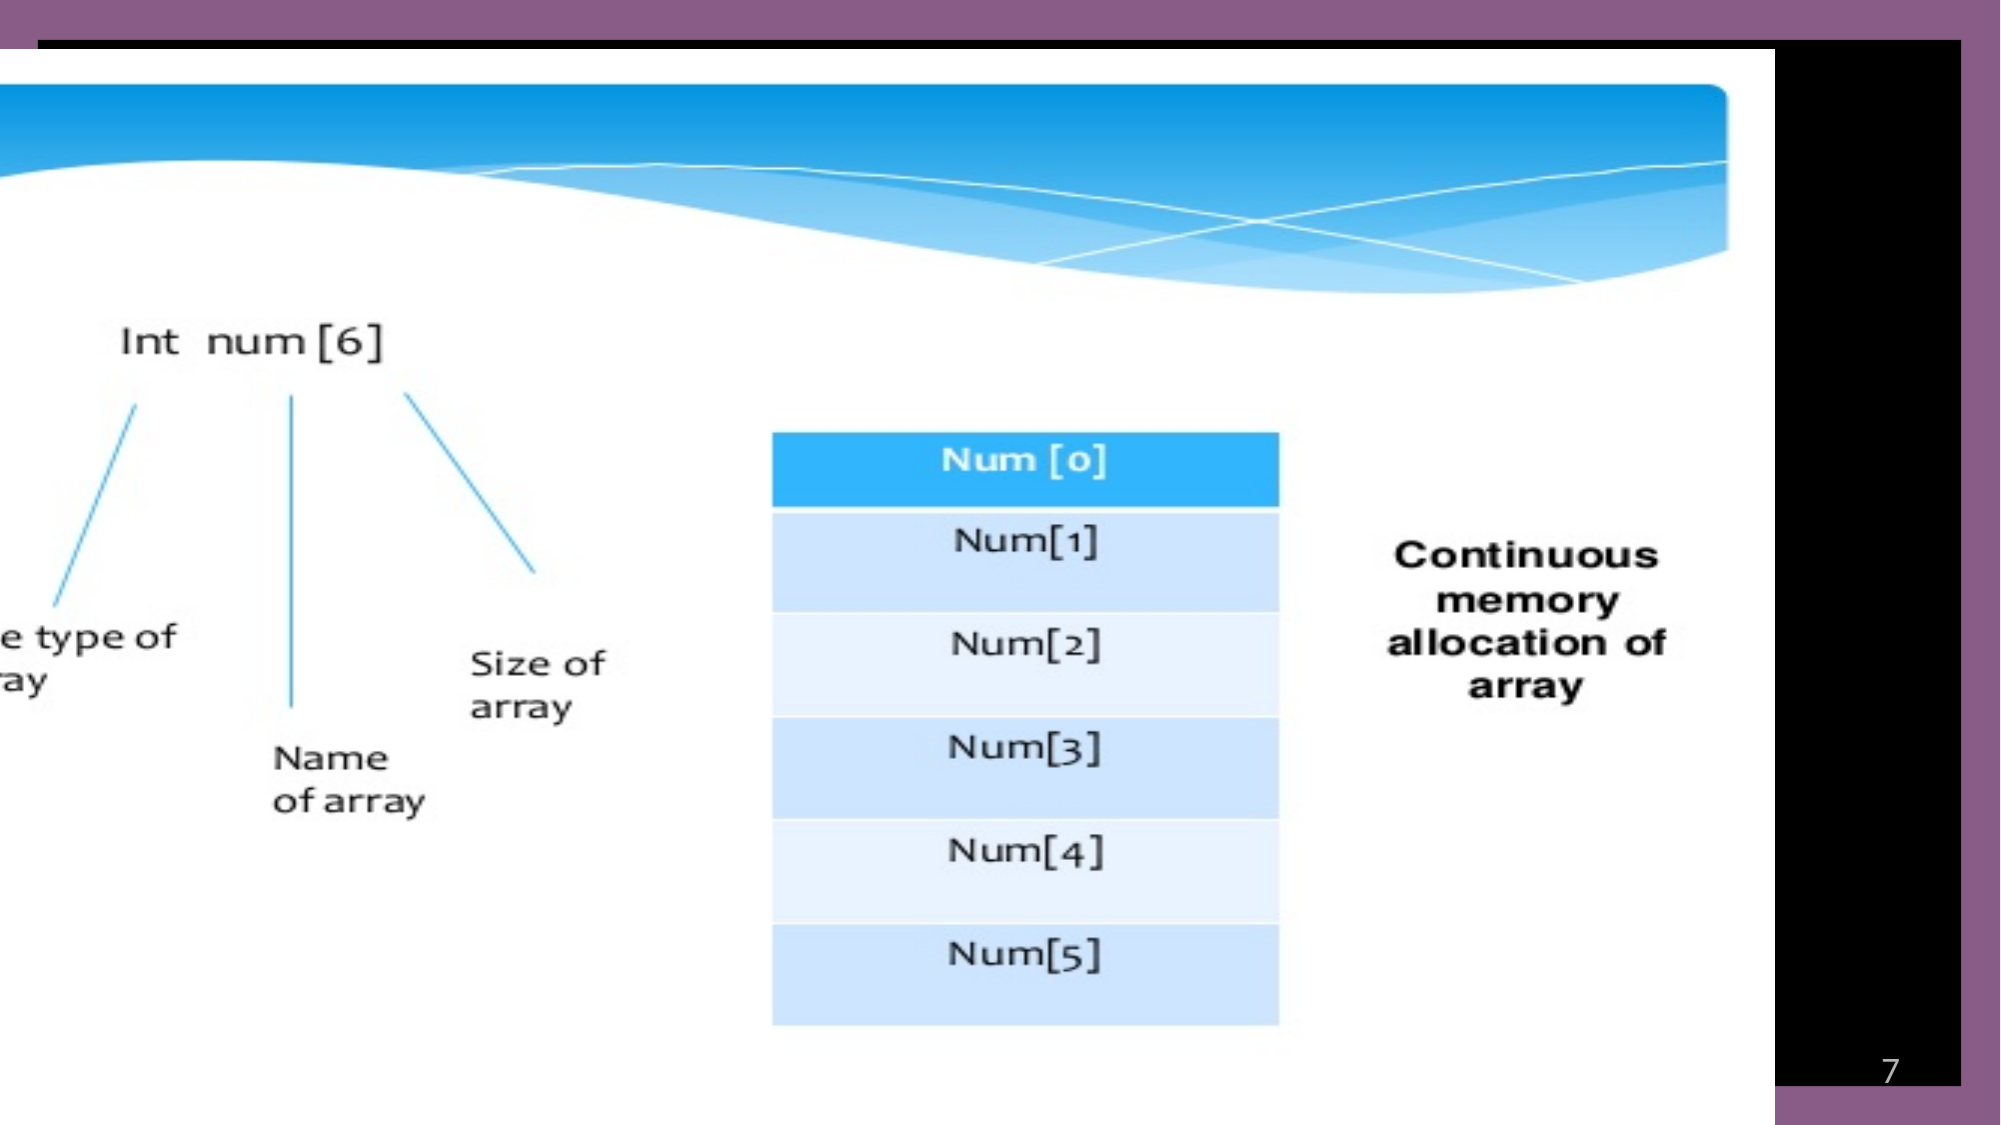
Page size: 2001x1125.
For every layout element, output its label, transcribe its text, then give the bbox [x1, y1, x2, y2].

picture [0, 49, 1776, 1125]
slide_number 7 [1779, 1046, 1900, 1103]
